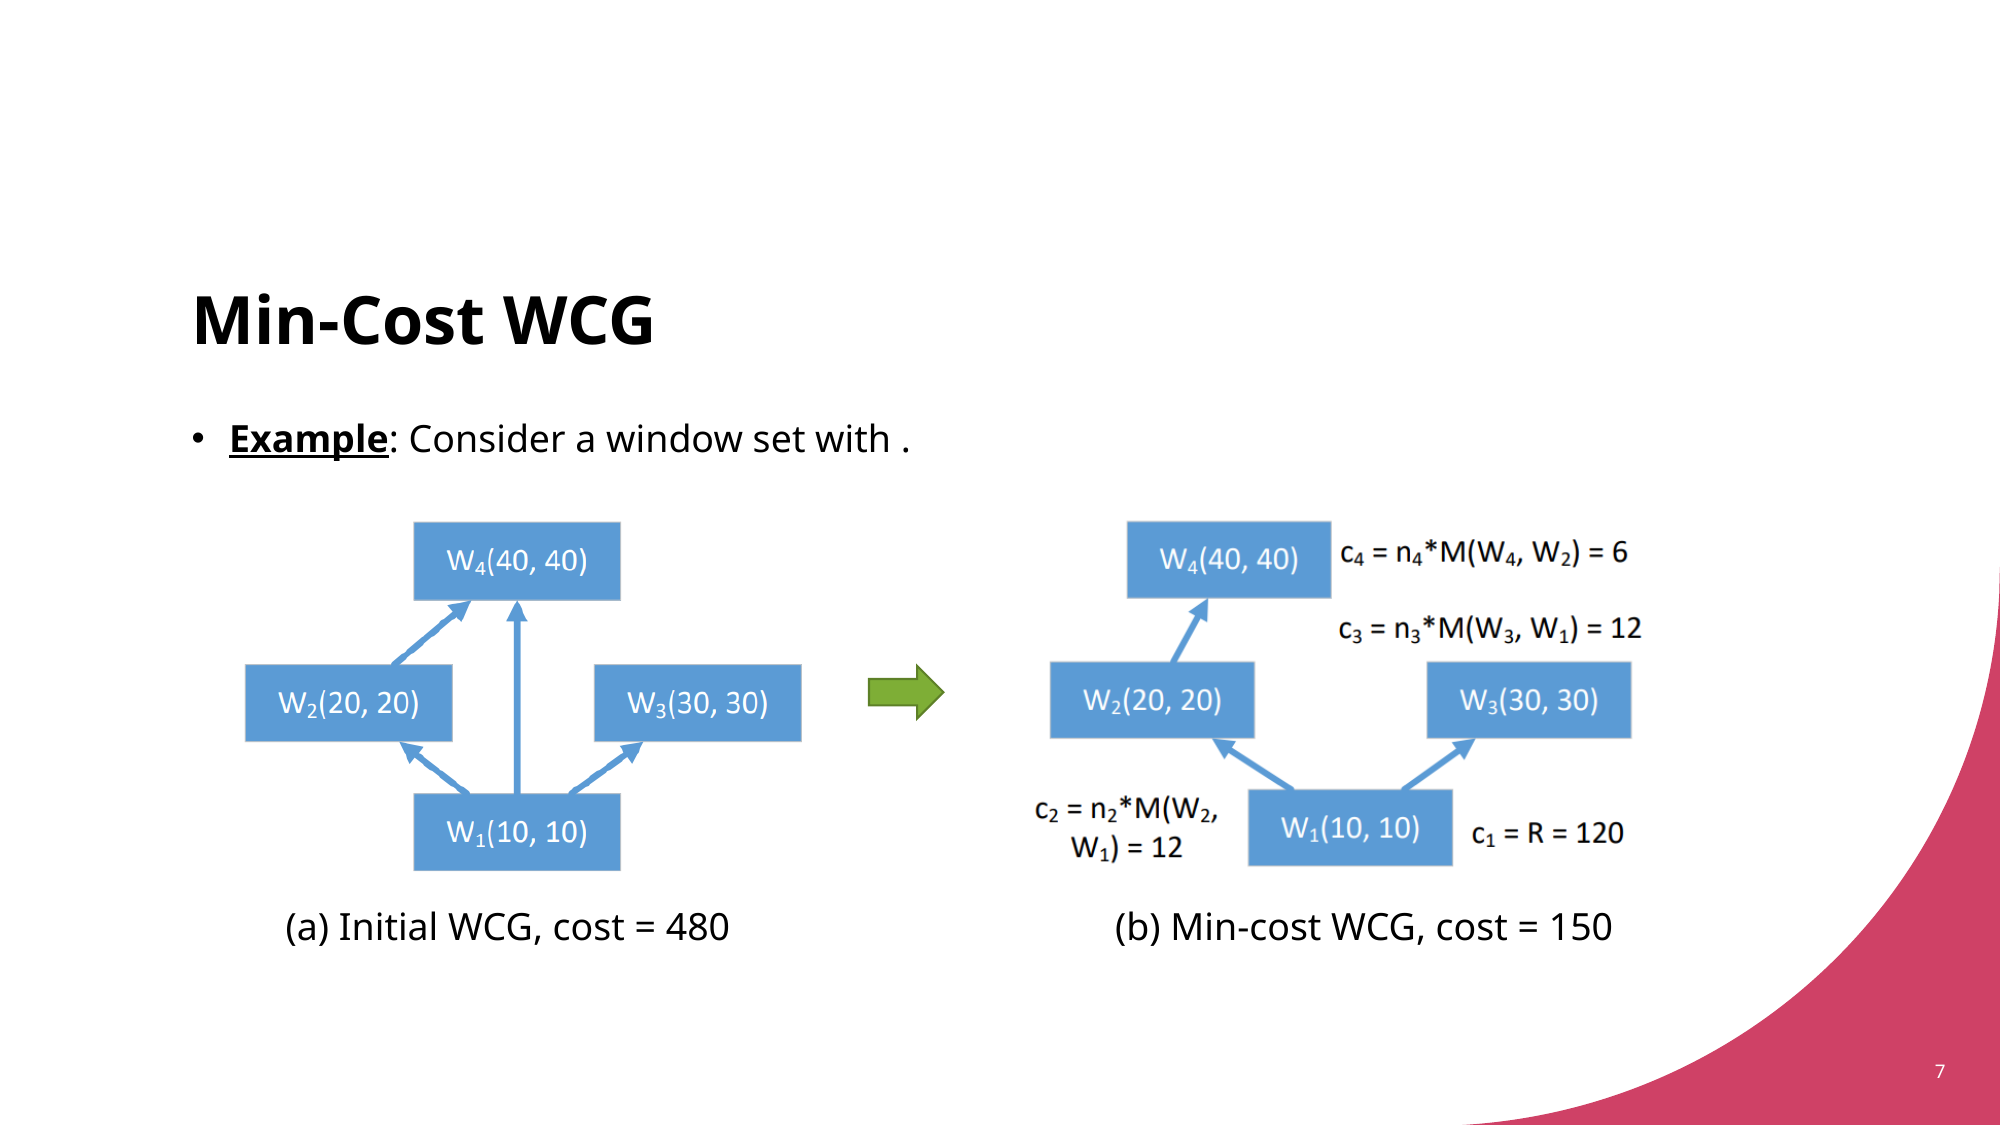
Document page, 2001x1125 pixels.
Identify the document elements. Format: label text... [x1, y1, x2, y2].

slide_number 7 [1893, 1042, 1961, 1103]
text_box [868, 503, 1654, 956]
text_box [224, 503, 822, 956]
title Min-Cost WCG [176, 118, 1809, 366]
